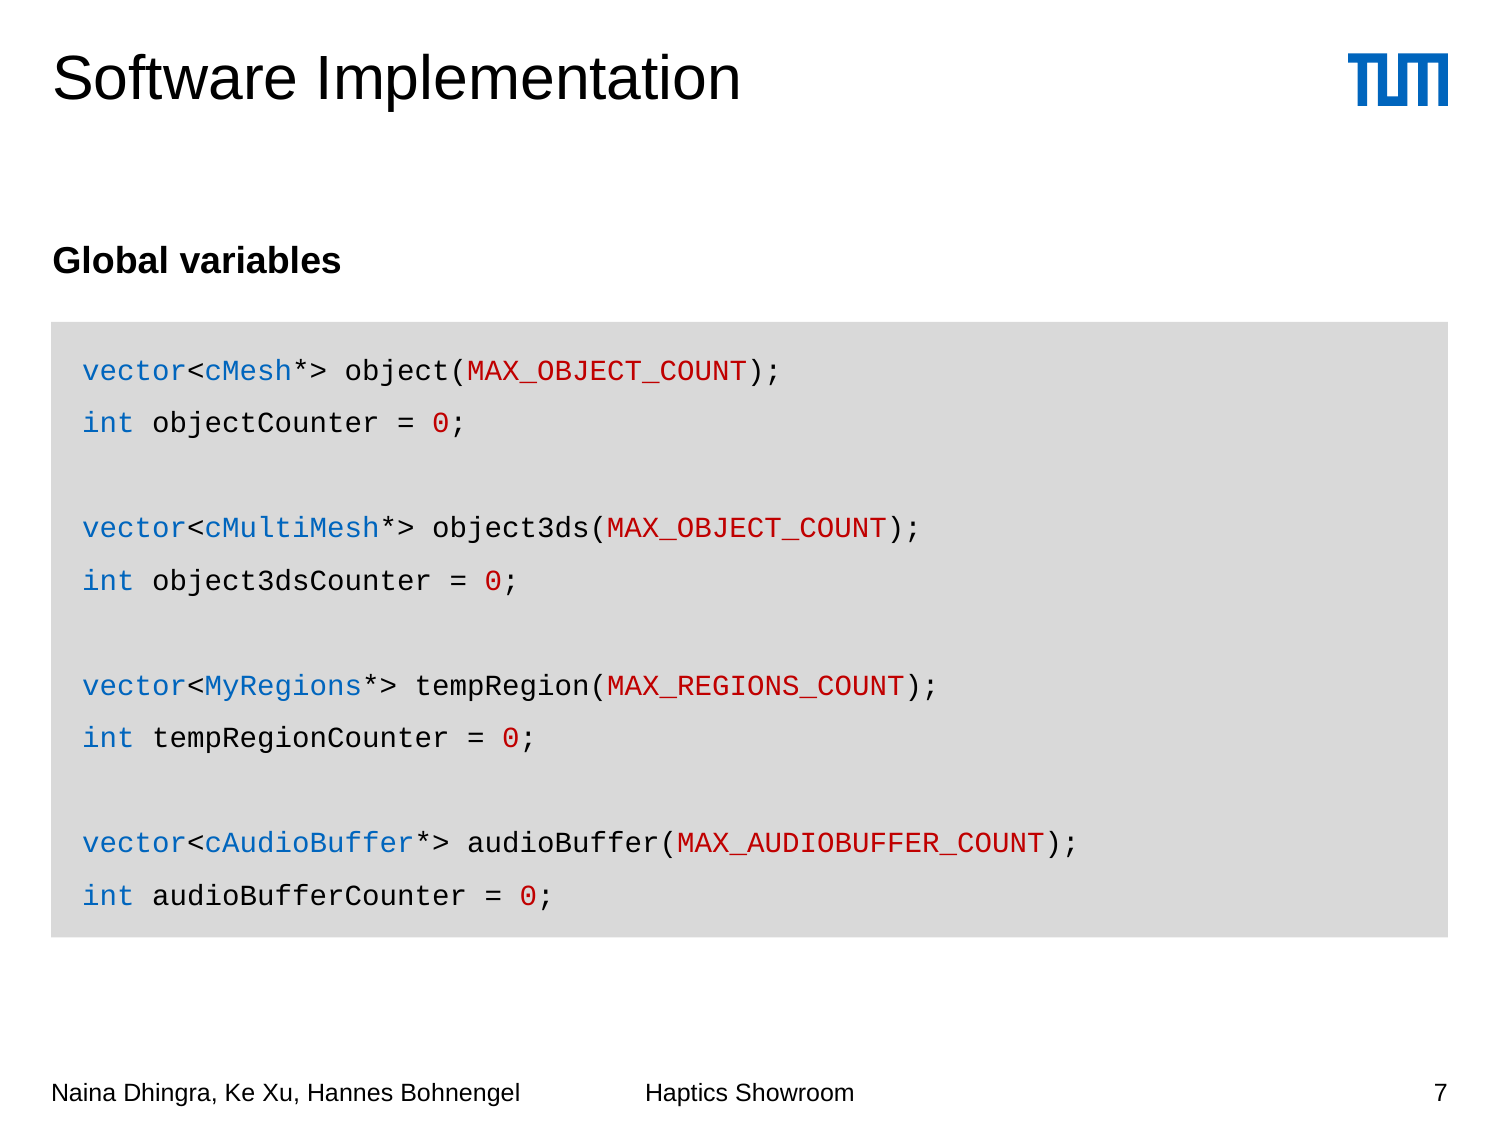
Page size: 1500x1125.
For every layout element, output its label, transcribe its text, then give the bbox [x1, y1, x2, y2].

footer Naina Dhingra, Ke Xu, Hannes Bohnengel [51, 1061, 555, 1122]
slide_number 7 [1111, 1061, 1448, 1122]
list Global variables vector<cMesh*> object(MAX_OBJECT_COUNT); int objectCounter = 0; vector<cMultiMesh*> object3ds(MAX_OBJECT_COUNT); int object3dsCounter = 0; vector<MyRegions*> tempRegion(MAX_REGIONS_COUNT); int tempRegionCounter = 0; vector<cAudioBuffer*> audioBuffer(MAX_AUDIOBUFFER_COUNT); int audioBufferCounter = 0; [52, 213, 1449, 976]
text_box Haptics Showroom [630, 1069, 871, 1114]
title Software Implementation [52, 44, 1449, 113]
